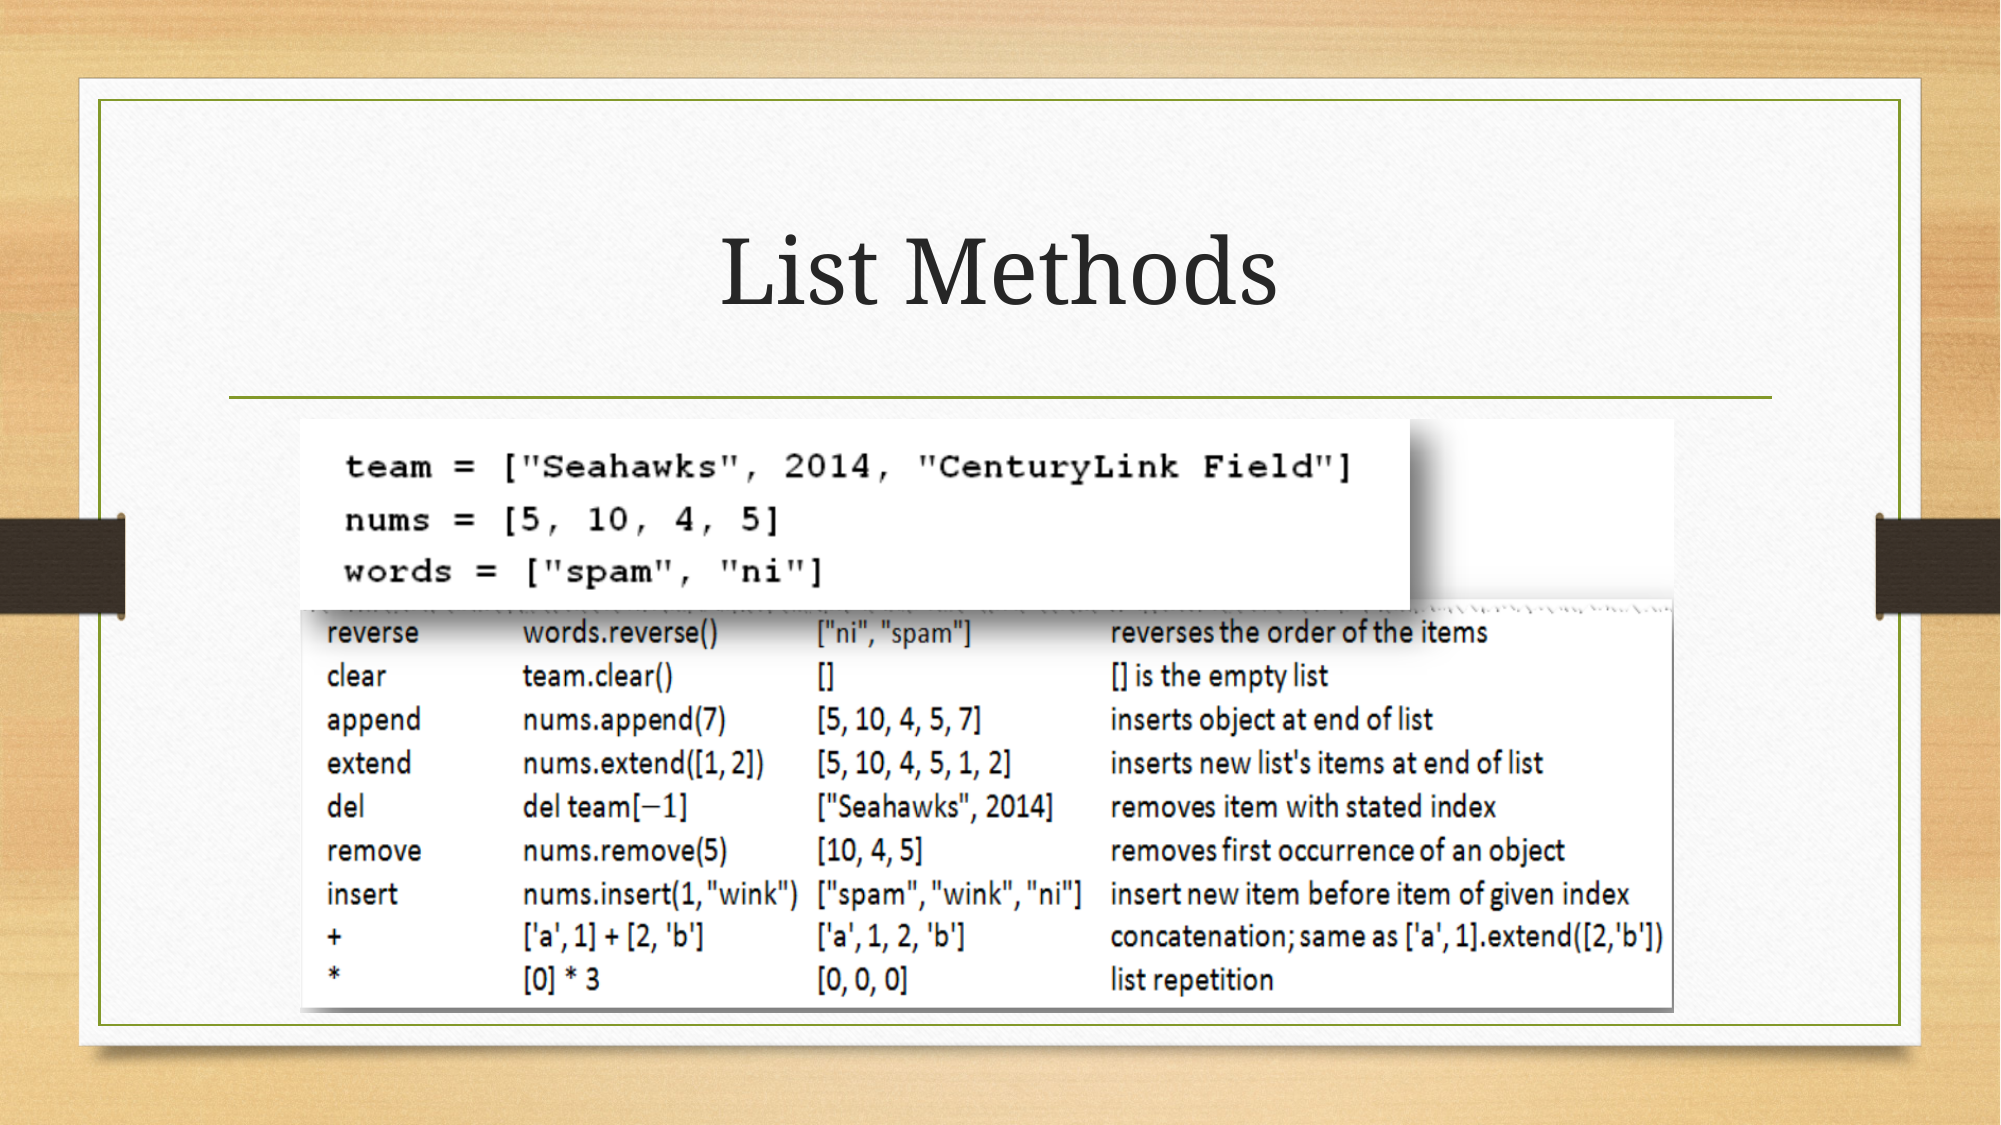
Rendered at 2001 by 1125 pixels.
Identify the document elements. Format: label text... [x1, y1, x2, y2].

title List Methods [212, 161, 1788, 375]
picture [0, 0, 2001, 1125]
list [300, 419, 1674, 1013]
